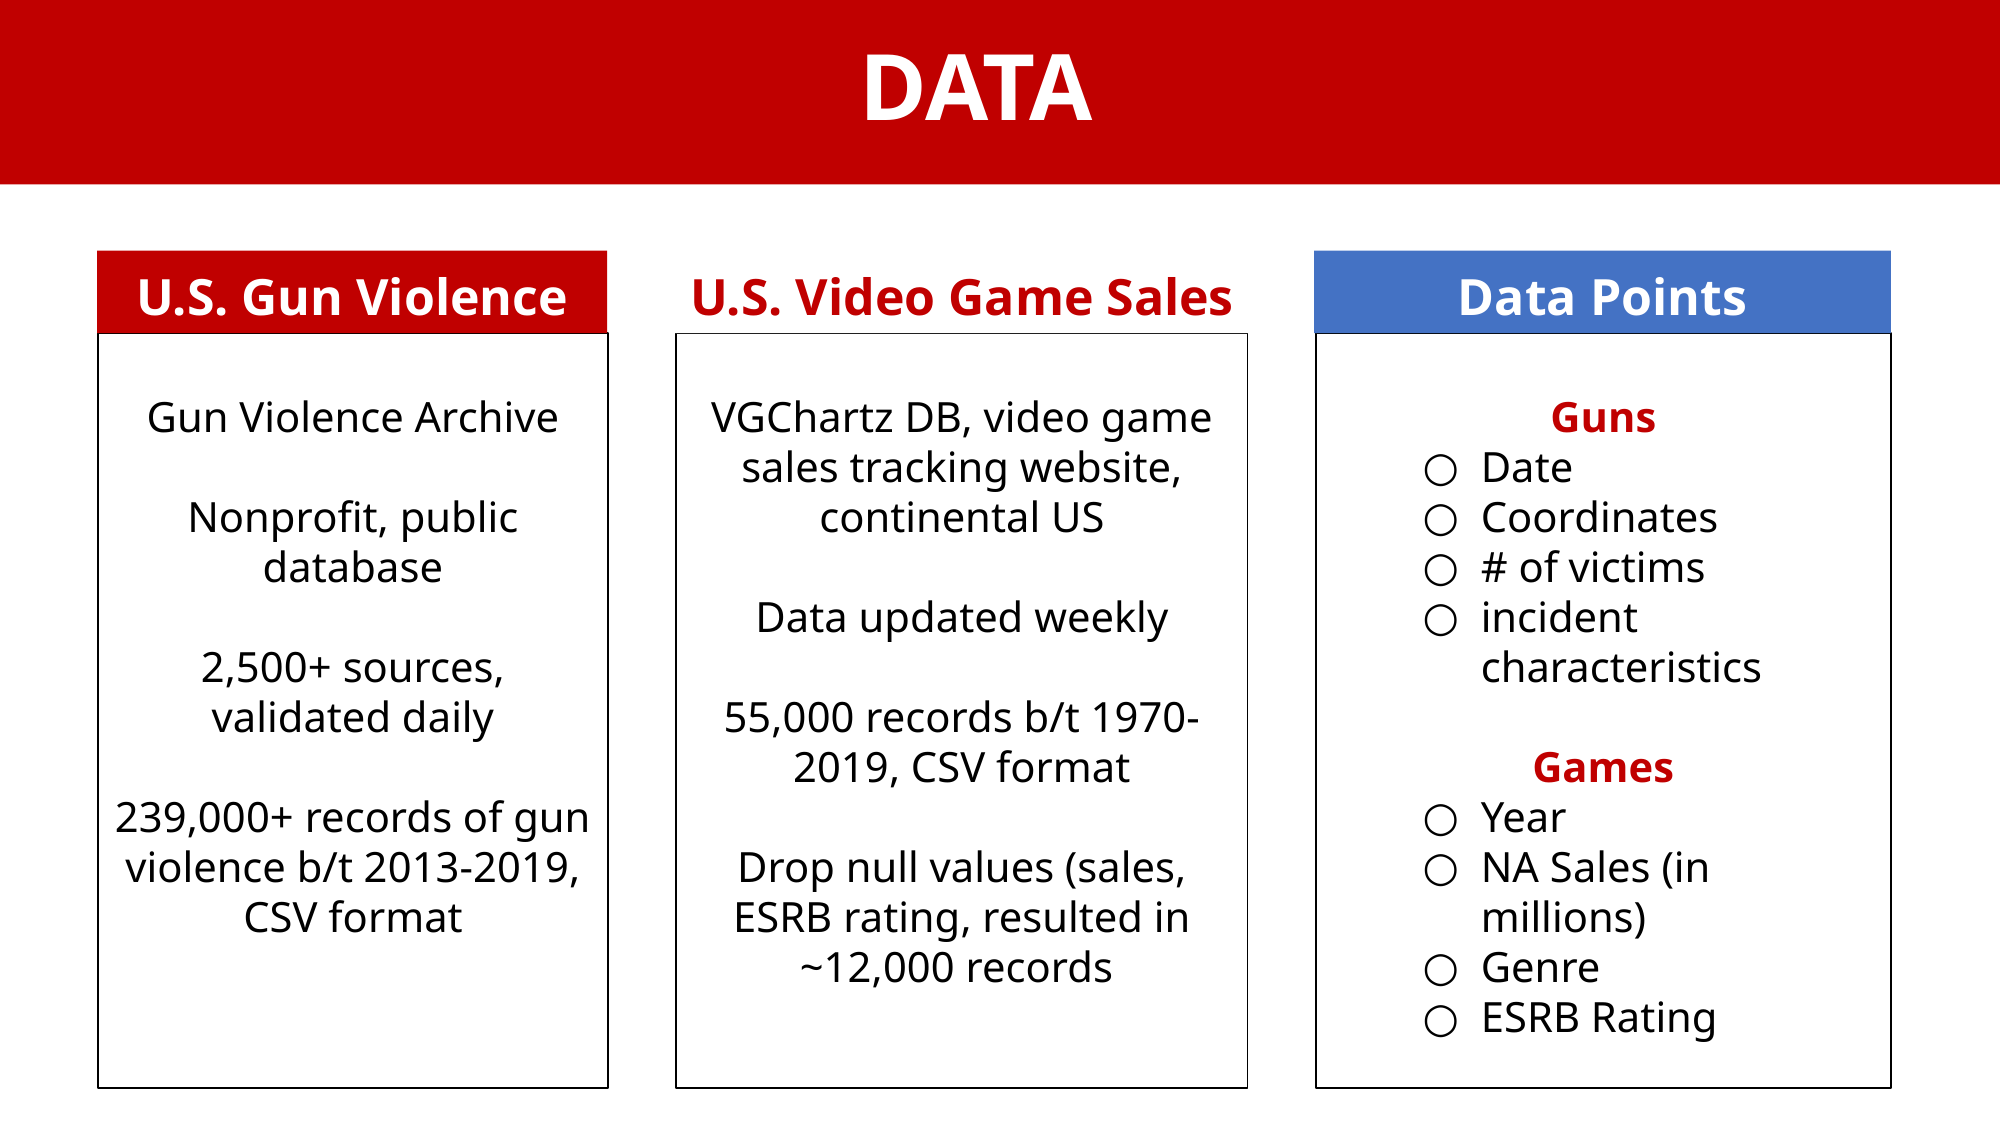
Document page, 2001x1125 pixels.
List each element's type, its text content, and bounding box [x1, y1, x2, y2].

text_box Guns Date Coordinates # of victims incident characteristics Games Year NA Sales (in millions) Genre ESRB Rating [1315, 334, 1891, 1088]
text_box U.S. Video Game Sales [674, 250, 1250, 334]
text_box Data Points [1314, 250, 1891, 334]
title DATA [0, 0, 2000, 185]
text_box U.S. Gun Violence [97, 250, 608, 334]
text_box VGChartz DB, video game sales tracking website, continental US Data updated weekly 55,000 records b/t 1970-2019, CSV format Drop null values (sales, ESRB rating, resulted in ~12,000 records [675, 334, 1248, 1088]
text_box Gun Violence Archive Nonprofit, public database 2,500+ sources, validated daily 239,000+ records of gun violence b/t 2013-2019, CSV format [97, 334, 608, 1088]
